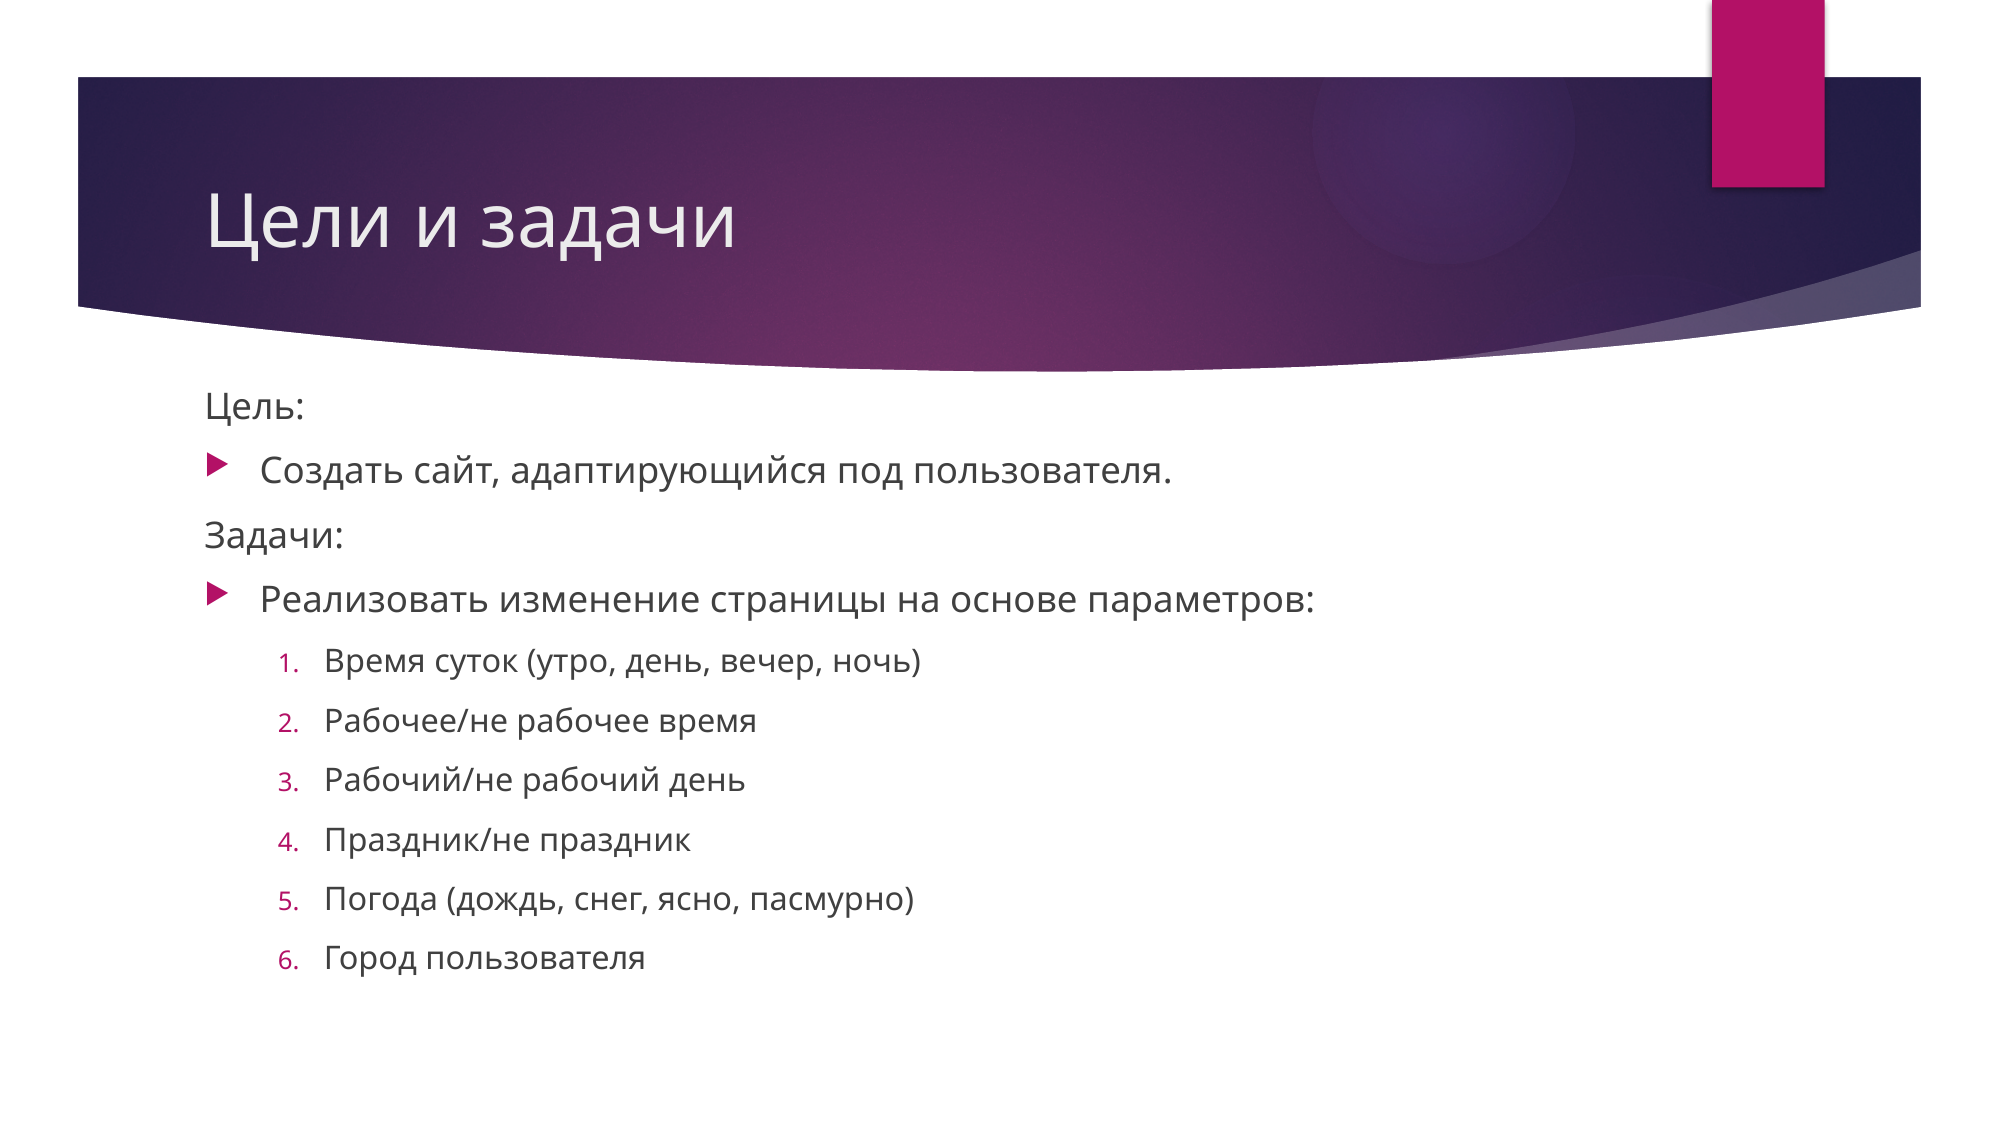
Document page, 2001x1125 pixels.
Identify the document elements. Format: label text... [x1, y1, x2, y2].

title Цели и задачи [189, 159, 1627, 276]
list Цель: Создать сайт, адаптирующийся под пользователя. Задачи: Реализовать изменение страницы на основе параметров: Время суток (утро, день, вечер, ночь) Рабочее/не рабочее время Рабочий/не рабочий день Праздник/не праздник Погода (дождь, снег, ясно, пасмурно) Город пользователя [189, 375, 1638, 988]
